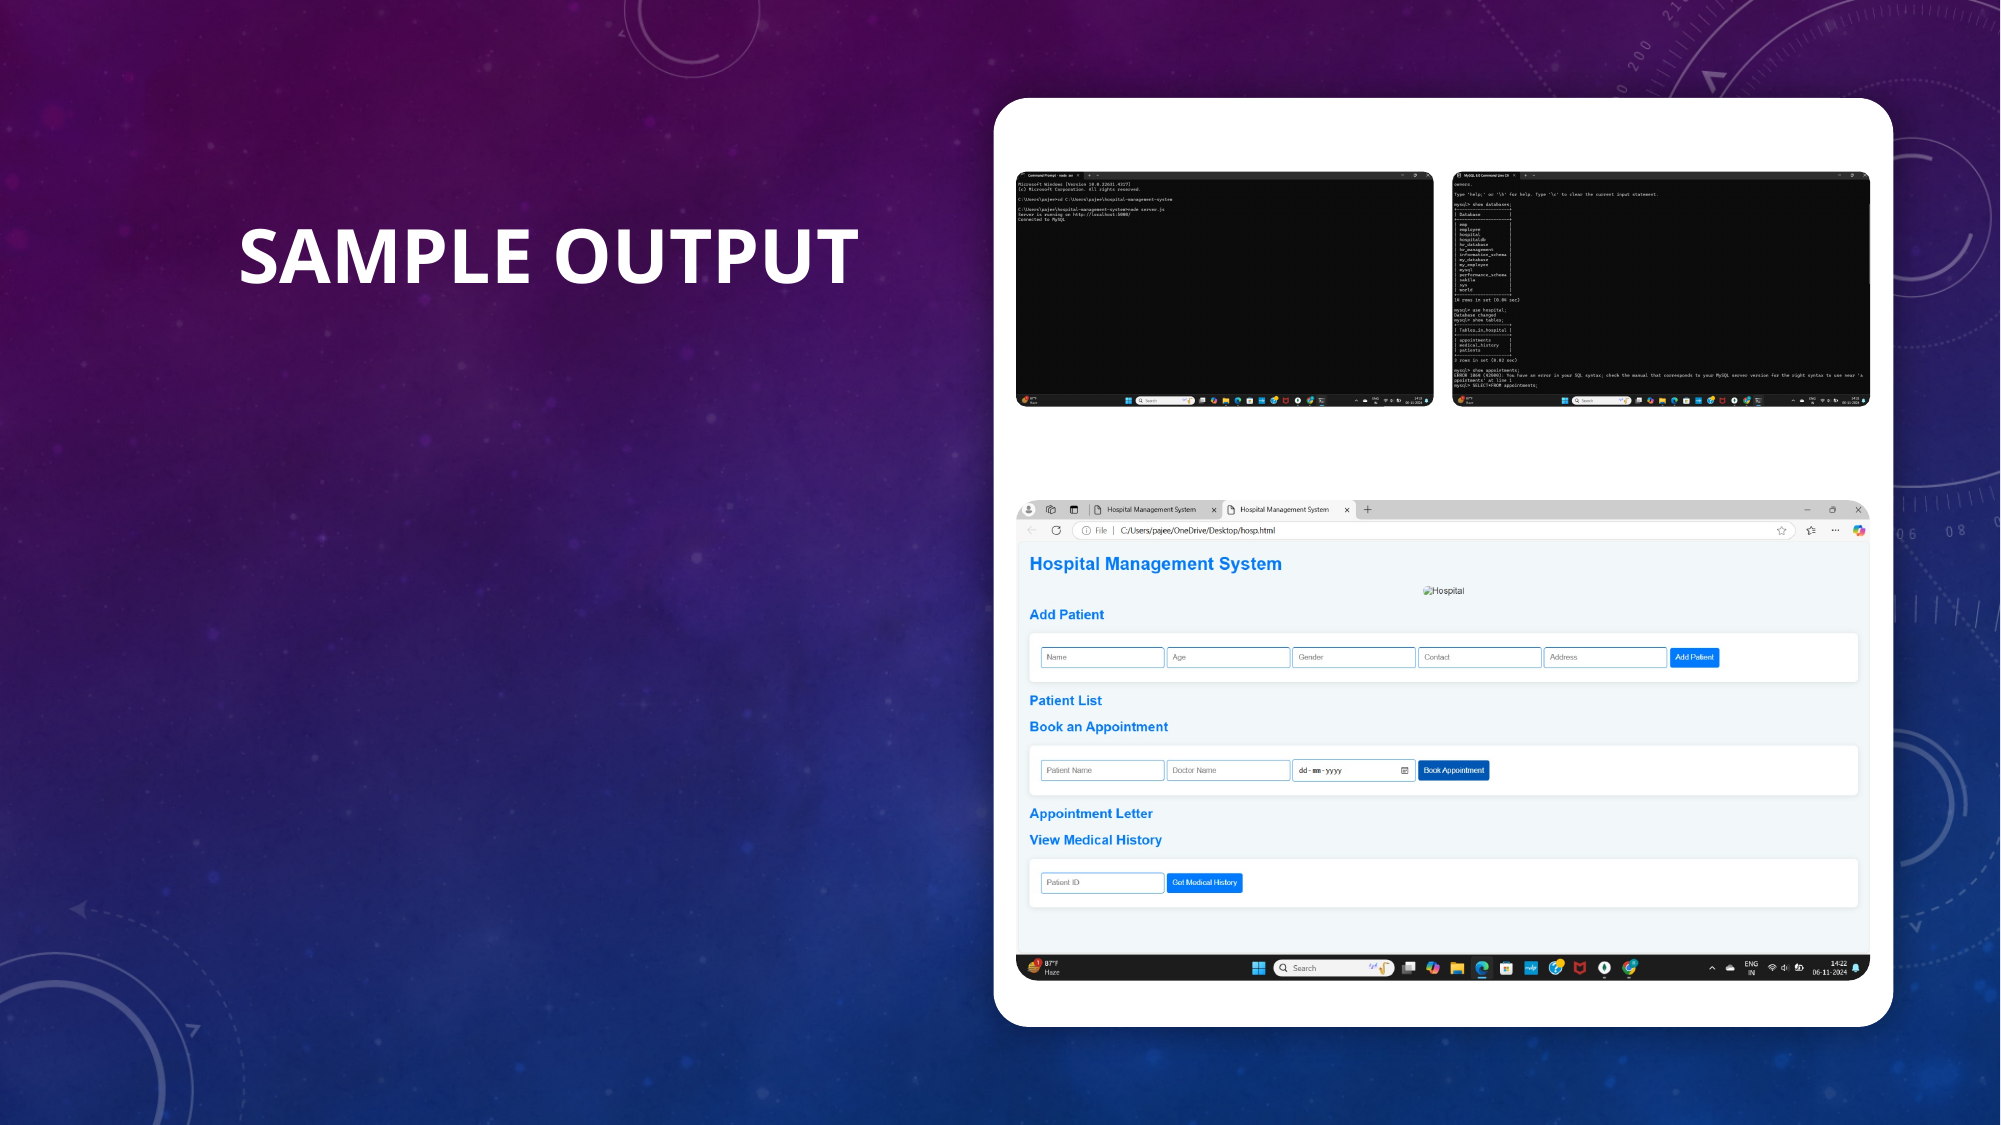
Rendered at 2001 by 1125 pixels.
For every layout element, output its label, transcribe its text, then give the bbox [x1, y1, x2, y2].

text_box [996, 100, 1891, 1025]
picture [0, 0, 2001, 1125]
title Sample output [223, 169, 896, 339]
